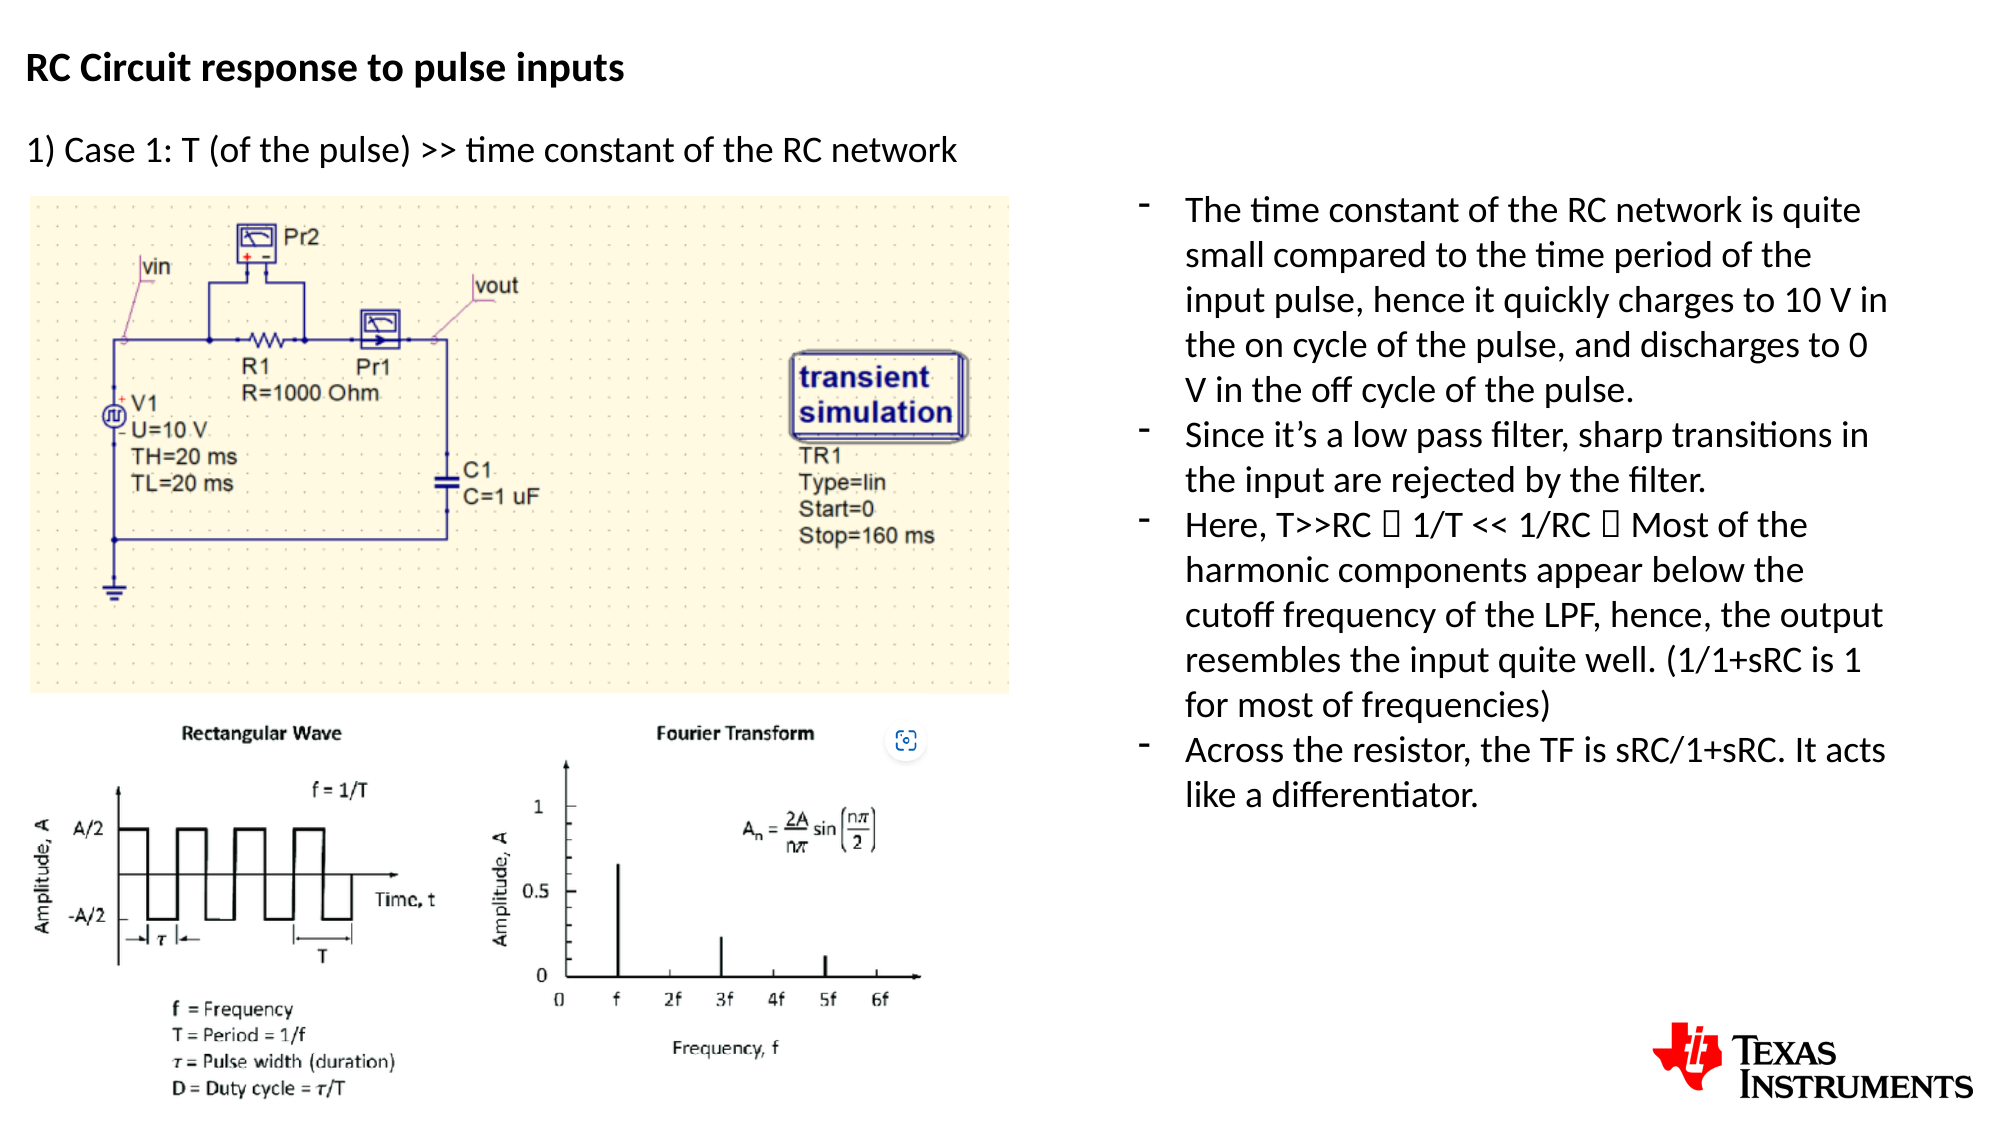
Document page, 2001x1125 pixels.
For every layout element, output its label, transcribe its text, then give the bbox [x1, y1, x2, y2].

text_box The time constant of the RC network is quite small compared to the time period of the input pulse, hence it quickly charges to 10 V in the on cycle of the pulse, and discharges to 0 V in the off cycle of the pulse. Since it’s a low pass filter, sharp transitions in the input are rejected by the filter. Here, T>>RC  1/T << 1/RC  Most of the harmonic components appear below the cutoff frequency of the LPF, hence, the output resembles the input quite well. (1/1+sRC is 1 for most of frequencies) Across the resistor, the TF is sRC/1+sRC. It acts like a differentiator. [1123, 177, 1910, 823]
text_box 1) Case 1: T (of the pulse) >> time constant of the RC network [10, 117, 1175, 177]
text_box RC Circuit response to pulse inputs [10, 32, 750, 98]
picture [1652, 1015, 1973, 1103]
picture [30, 196, 1009, 1120]
